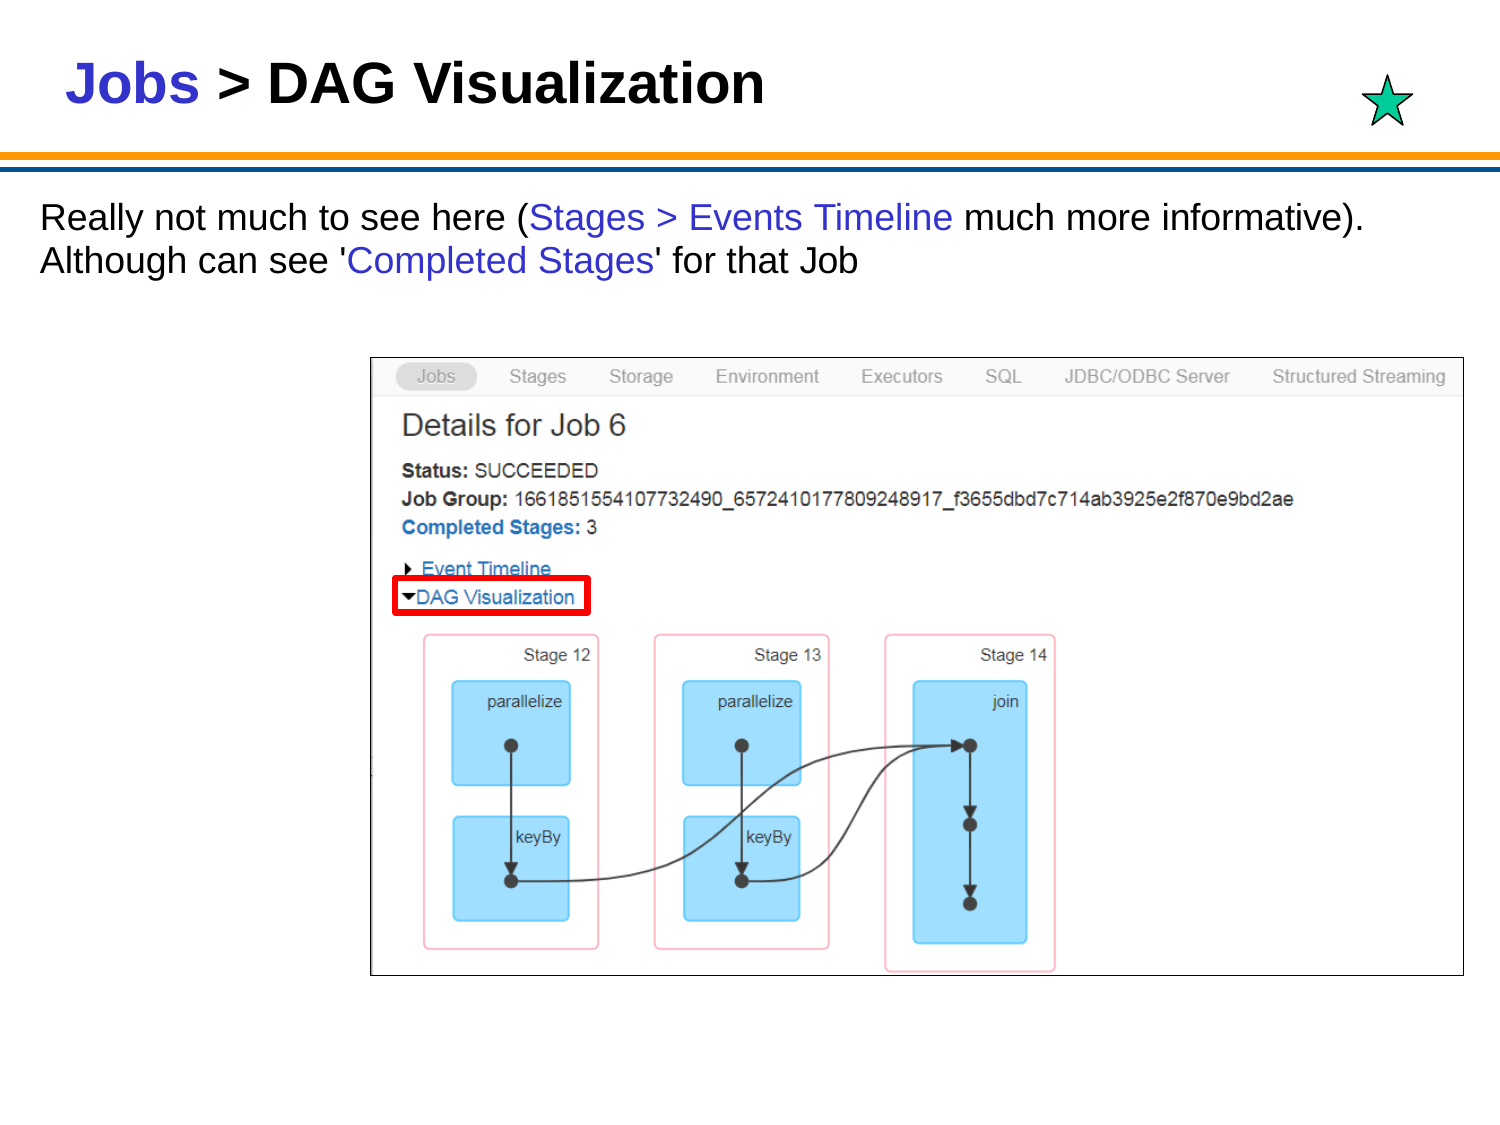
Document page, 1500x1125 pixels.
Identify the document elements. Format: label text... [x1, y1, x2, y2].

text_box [369, 356, 1465, 977]
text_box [1361, 73, 1414, 126]
title Jobs > DAG Visualization [50, 43, 1462, 234]
text_box Really not much to see here (Stages > Events Timeline much more informative). Although can see 'Completed Stages' for that Job [37, 193, 1371, 282]
